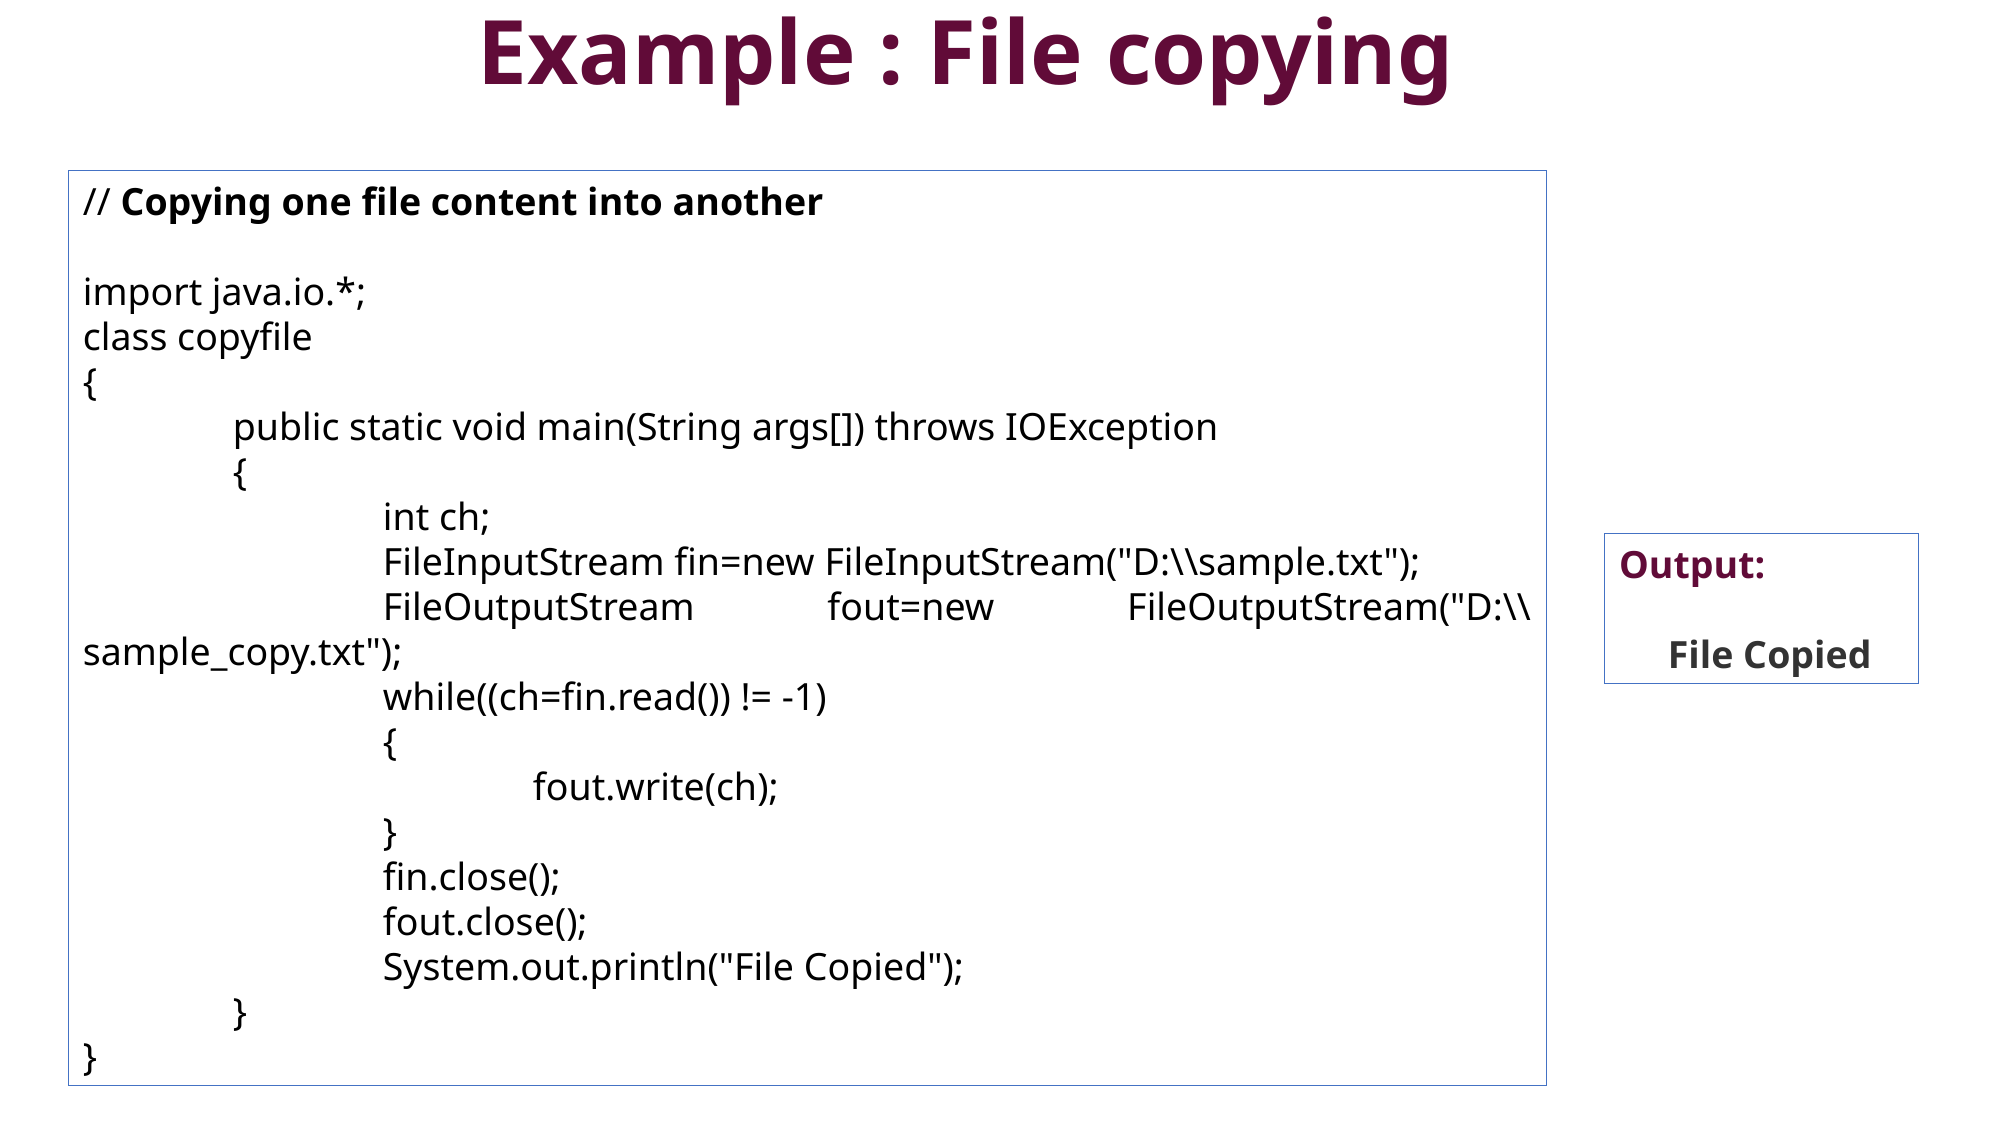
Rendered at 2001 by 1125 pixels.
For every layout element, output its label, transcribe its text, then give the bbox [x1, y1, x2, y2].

text_box // Copying one file content into another import java.io.*; class copyfile { public static void main(String args[]) throws IOException { int ch; FileInputStream fin=new FileInputStream("D:\\sample.txt"); FileOutputStream fout=new FileOutputStream("D:\\sample_copy.txt"); while((ch=fin.read()) != -1) { fout.write(ch); } fin.close(); fout.close(); System.out.println("File Copied"); } } [68, 170, 1547, 1086]
title Example : File copying [68, 0, 1864, 112]
text_box Output: File Copied [1604, 533, 1919, 684]
